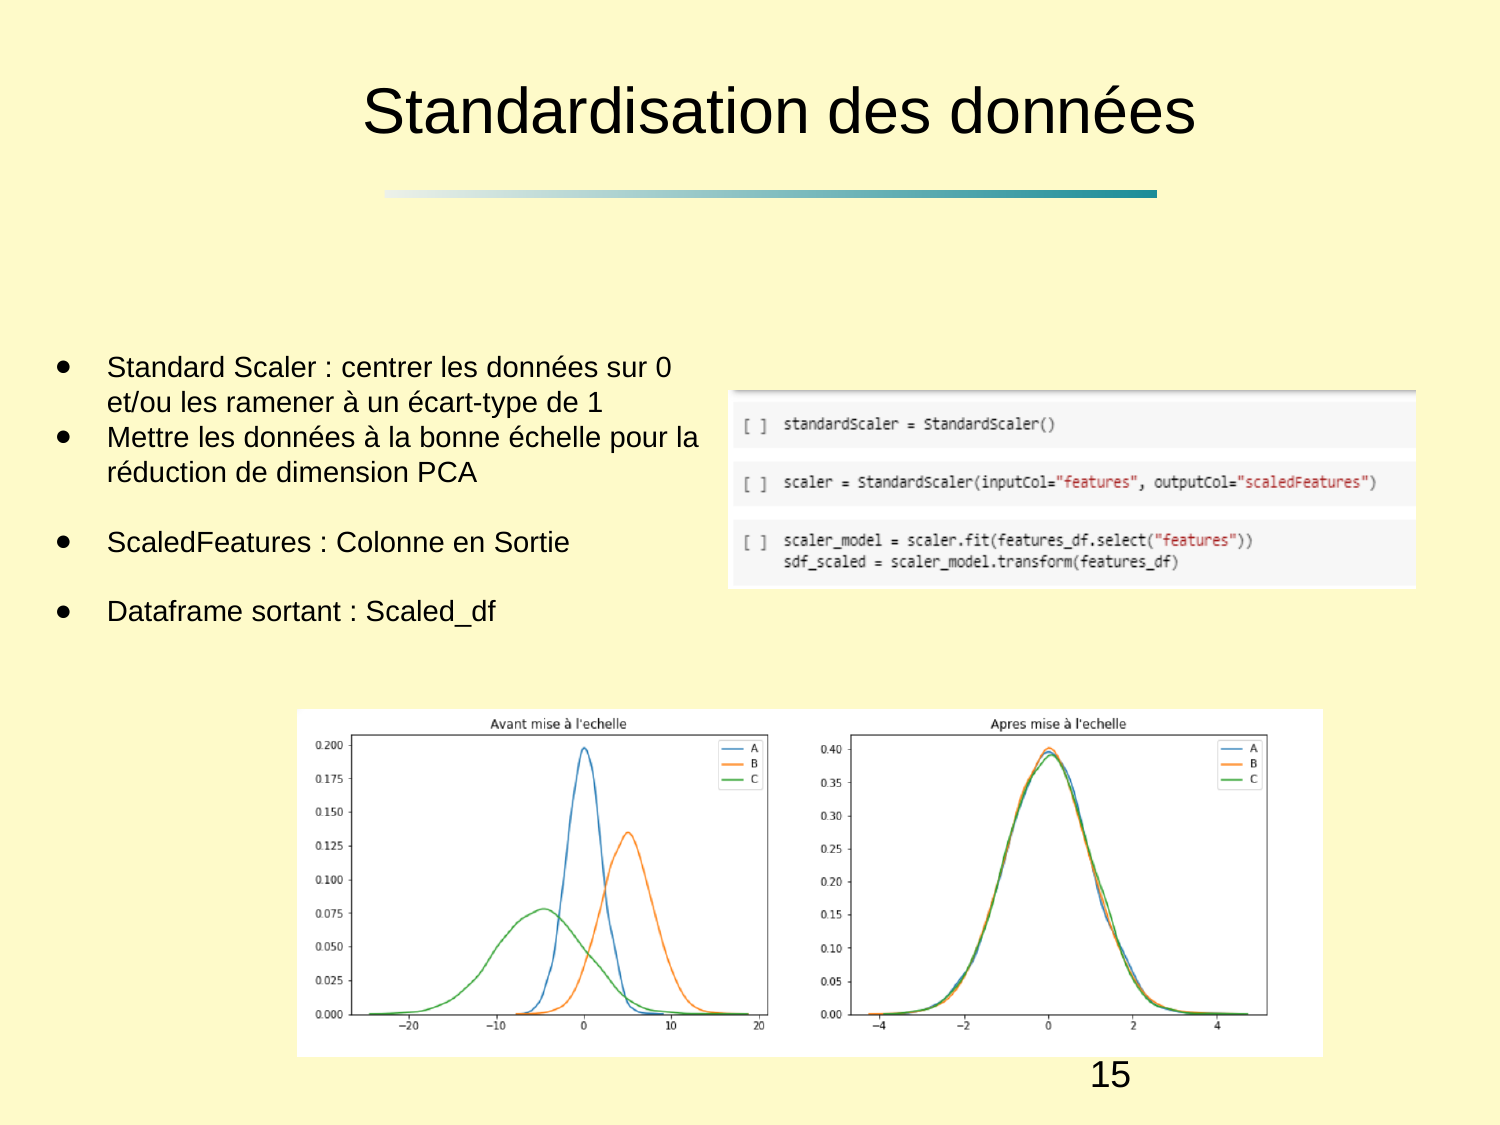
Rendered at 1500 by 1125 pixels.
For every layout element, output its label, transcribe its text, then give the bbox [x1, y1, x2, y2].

picture [296, 708, 1323, 1057]
slide_number ‹#› [1074, 1042, 1425, 1103]
text_box [384, 190, 1157, 198]
text_box Standard Scaler : centrer les données sur 0 et/ou les ramener à un écart-type de 1 Mettre les données à la bonne échelle pour la réduction de dimension PCA ScaledFeatures : Colonne en Sortie Dataframe sortant : Scaled_df [16, 263, 718, 678]
picture [727, 390, 1416, 589]
title Standardisation des données [165, 61, 1394, 237]
